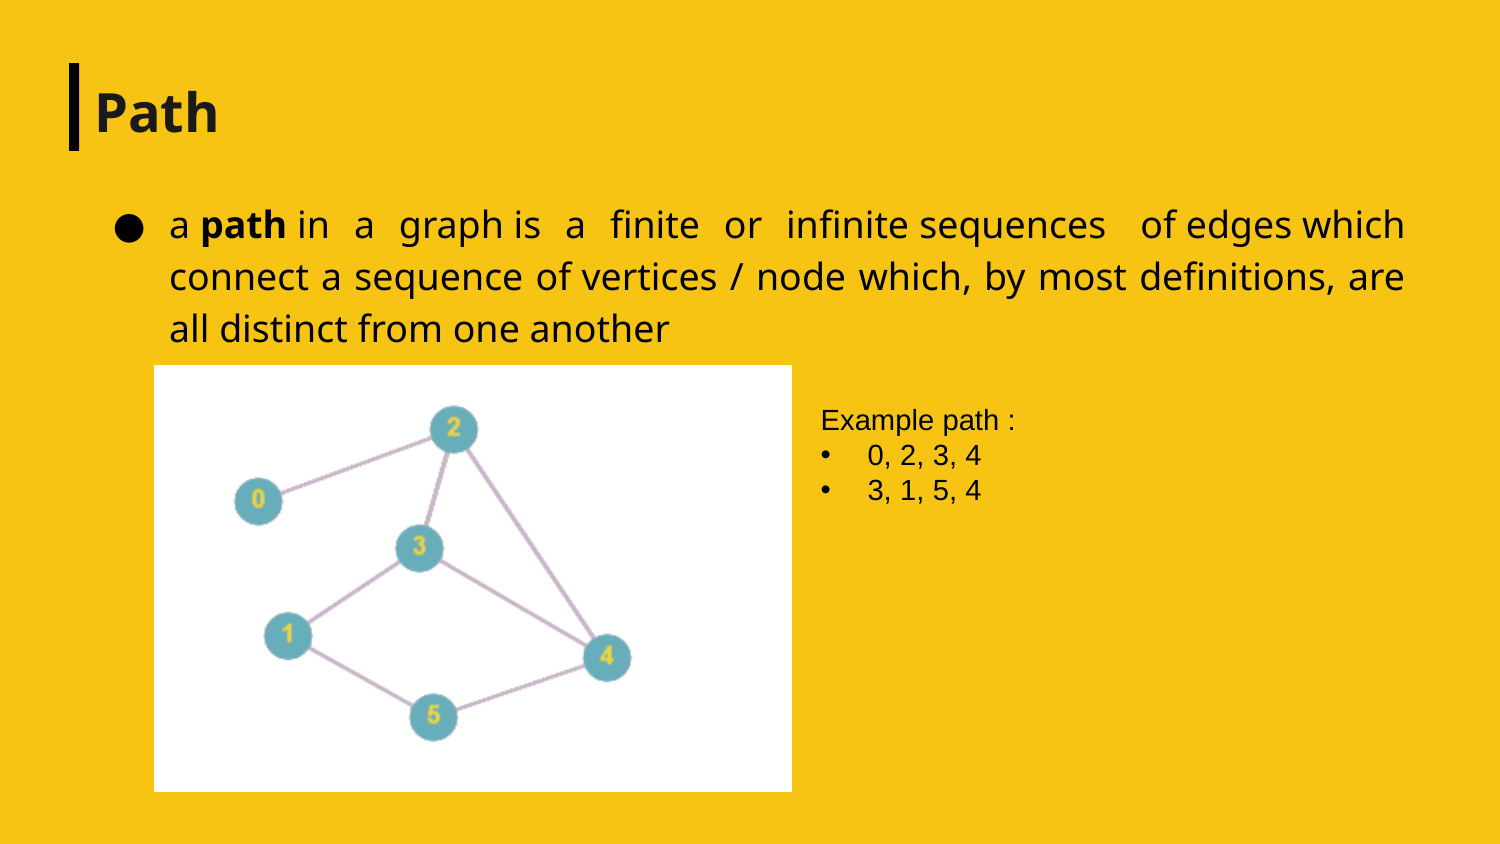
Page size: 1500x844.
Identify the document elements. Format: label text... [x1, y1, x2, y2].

text_box Example path : 0, 2, 3, 4 3, 1, 5, 4 [805, 394, 1371, 549]
title Path [79, 63, 1421, 151]
picture [153, 365, 792, 793]
list a path in a graph is a finite or infinite sequences of edges which connect a sequence of vertices / node which, by most definitions, are all distinct from one another [79, 179, 1421, 551]
